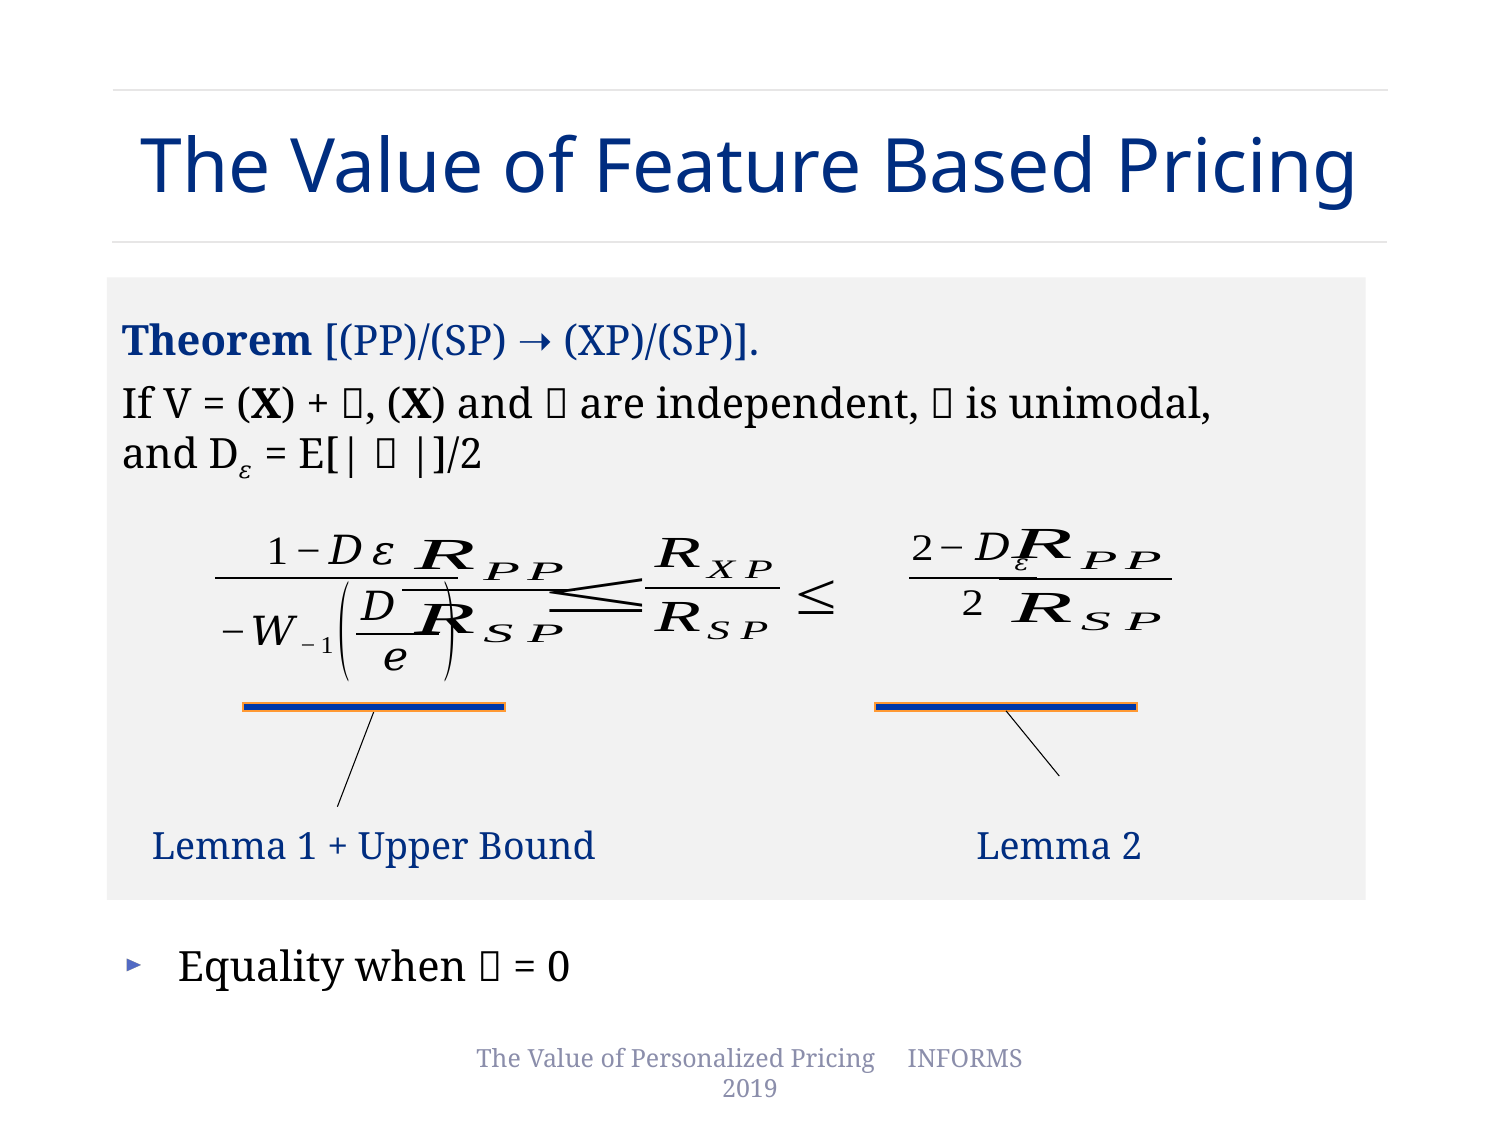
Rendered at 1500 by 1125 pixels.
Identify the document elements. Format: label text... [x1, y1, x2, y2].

text_box [106, 276, 1367, 901]
picture [121, 950, 153, 980]
text_box [242, 702, 506, 712]
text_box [337, 710, 375, 807]
title The Value of Feature Based Pricing [103, 59, 1397, 278]
text_box Lemma 2 [961, 814, 1158, 875]
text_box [1006, 710, 1060, 777]
text_box Equality when 𝜀 = 0 [106, 932, 1386, 1048]
text_box [874, 702, 1138, 712]
footer The Value of Personalized Pricing INFORMS 2019 [440, 1048, 1060, 1103]
text_box Lemma 1 + Upper Bound [137, 814, 611, 875]
